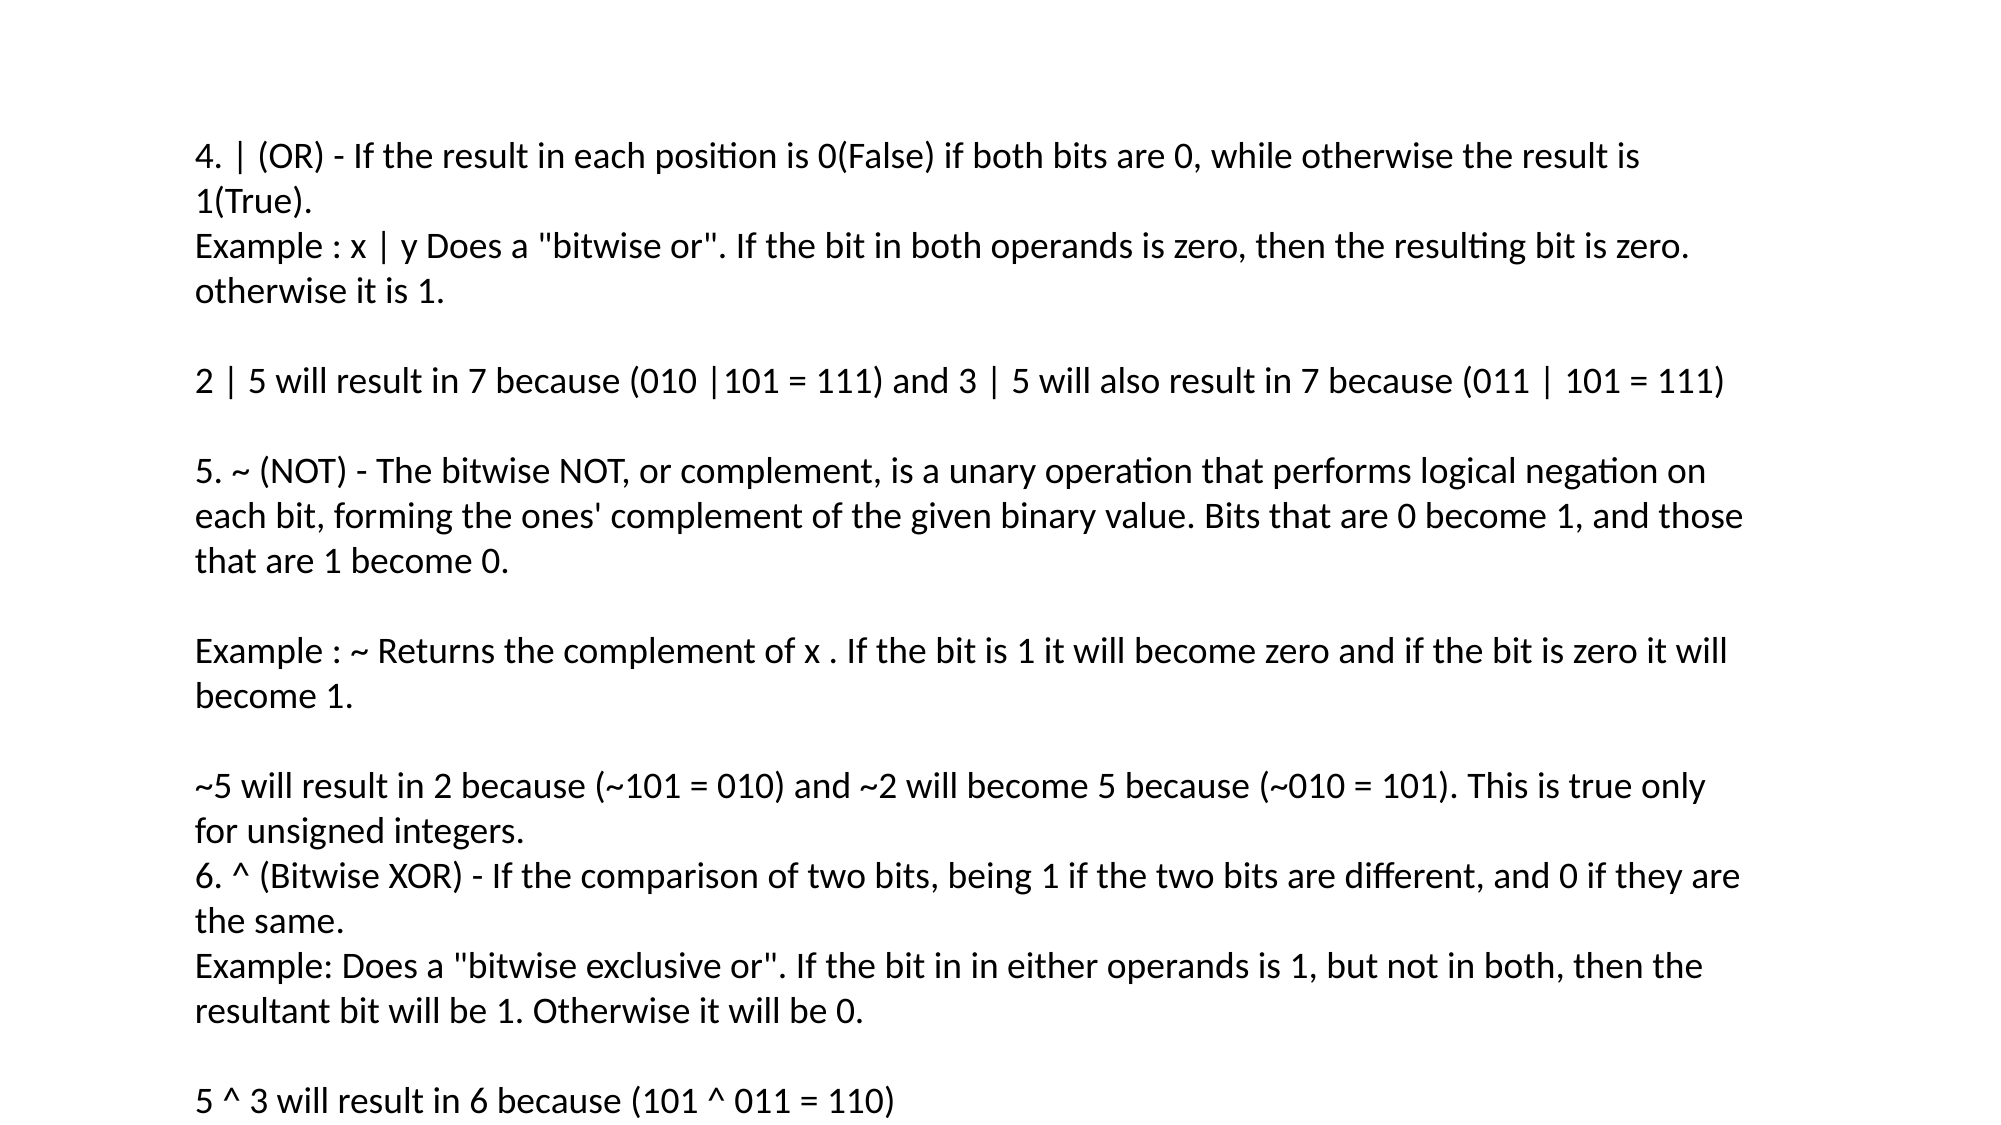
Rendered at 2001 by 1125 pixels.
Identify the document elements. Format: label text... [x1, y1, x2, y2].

text_box 4. | (OR) - If the result in each position is 0(False) if both bits are 0, while otherwise the result is 1(True). Example : x | y Does a "bitwise or". If the bit in both operands is zero, then the resulting bit is zero. otherwise it is 1. 2 | 5 will result in 7 because (010 |101 = 111) and 3 | 5 will also result in 7 because (011 | 101 = 111) 5. ~ (NOT) - The bitwise NOT, or complement, is a unary operation that performs logical negation on each bit, forming the ones' complement of the given binary value. Bits that are 0 become 1, and those that are 1 become 0. Example : ~ Returns the complement of x . If the bit is 1 it will become zero and if the bit is zero it will become 1. ~5 will result in 2 because (~101 = 010) and ~2 will become 5 because (~010 = 101). This is true only for unsigned integers. 6. ^ (Bitwise XOR) - If the comparison of two bits, being 1 if the two bits are different, and 0 if they are the same. Example: Does a "bitwise exclusive or". If the bit in in either operands is 1, but not in both, then the resultant bit will be 1. Otherwise it will be 0. 5 ^ 3 will result in 6 because (101 ^ 011 = 110) [180, 123, 1769, 1125]
